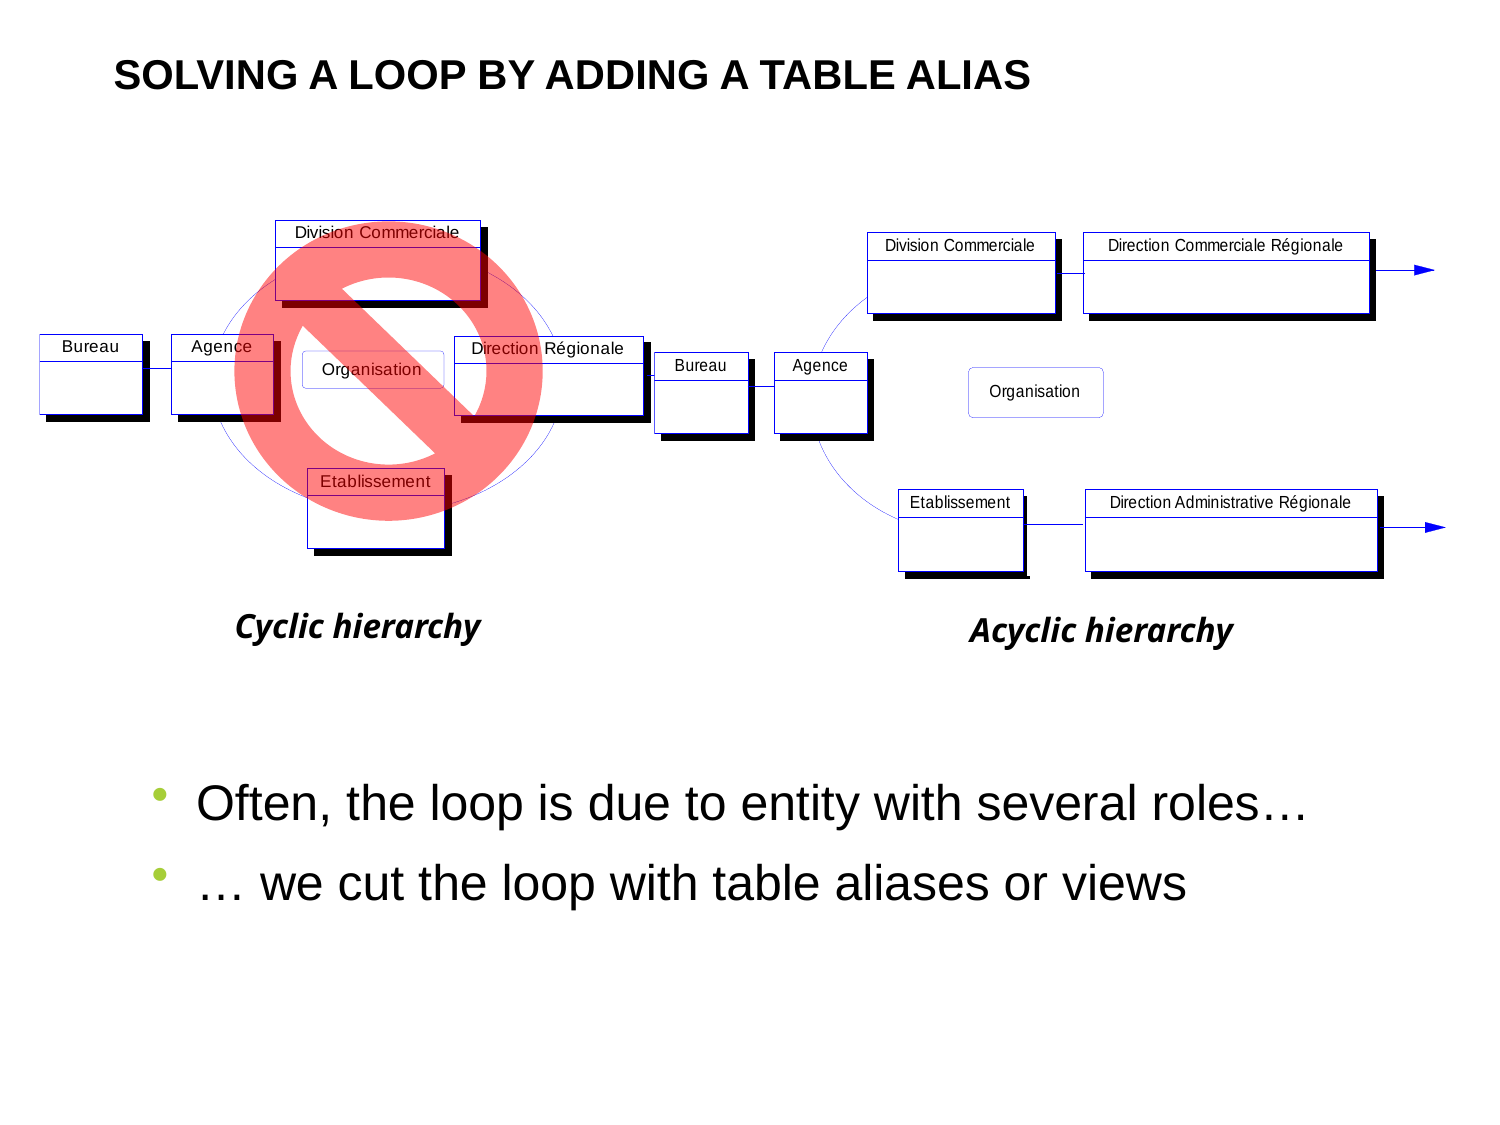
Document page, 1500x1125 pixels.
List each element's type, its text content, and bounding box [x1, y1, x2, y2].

text_box Cyclic hierarchy [219, 597, 497, 653]
title SOLVING A LOOP BY ADDING A TABLE ALIAS [113, 53, 1471, 120]
text_box Often, the loop is due to entity with several roles… … we cut the loop with table aliases or views [121, 763, 1354, 1031]
picture [39, 219, 738, 557]
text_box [654, 231, 1448, 658]
